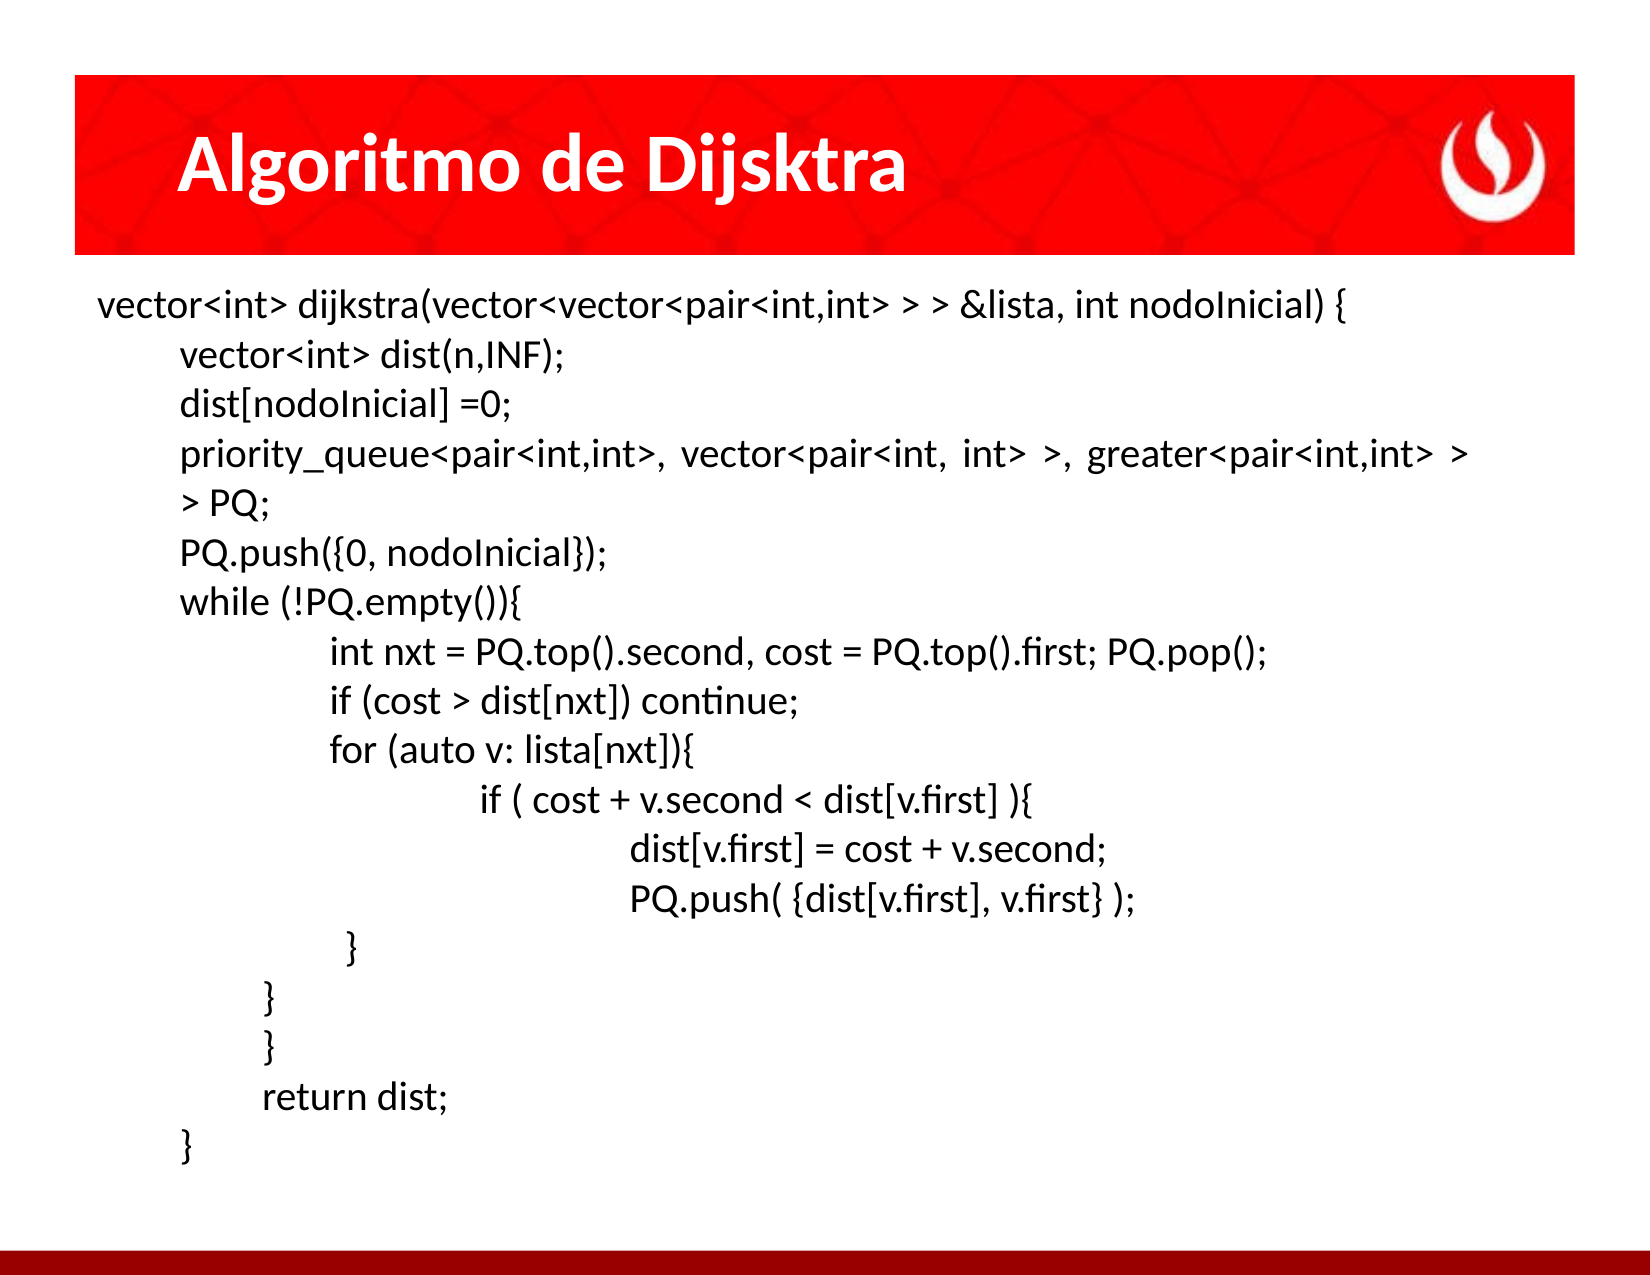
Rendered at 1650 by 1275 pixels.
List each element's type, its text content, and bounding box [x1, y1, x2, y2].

text_box vector<int> dijkstra(vector<vector<pair<int,int> > > &lista, int nodoInicial) { vector<int> dist(n,INF); dist[nodoInicial] =0; priority_queue<pair<int,int>, vector<pair<int, int> >, greater<pair<int,int> > > PQ; PQ.push({0, nodoInicial}); while (!PQ.empty()){ int nxt = PQ.top().second, cost = PQ.top().first; PQ.pop(); if (cost > dist[nxt]) continue; for (auto v: lista[nxt]){ if ( cost + v.second < dist[v.first] ){ dist[v.first] = cost + v.second; PQ.push( {dist[v.first], v.first} ); } } } return dist; } [80, 489, 1487, 956]
picture [74, 75, 1575, 255]
text_box Algoritmo de Dijsktra [174, 105, 1516, 208]
